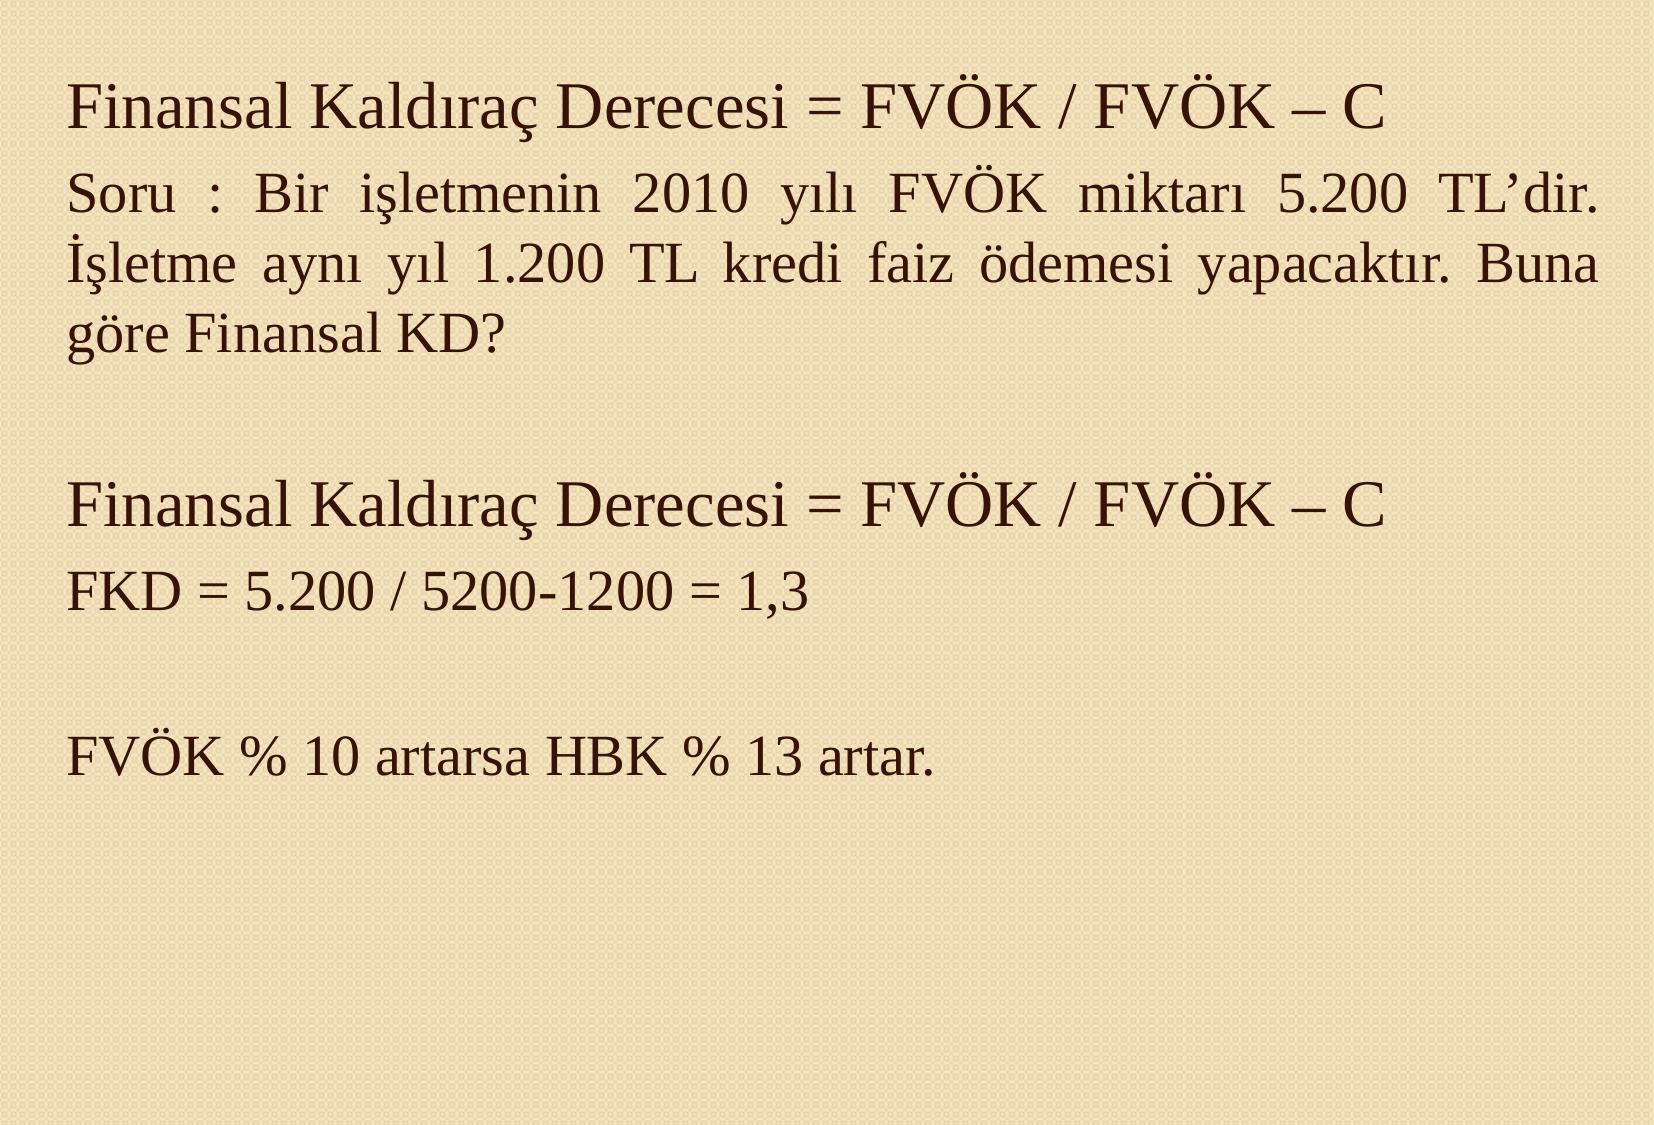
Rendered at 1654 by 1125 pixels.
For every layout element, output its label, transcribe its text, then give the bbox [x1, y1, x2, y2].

list Finansal Kaldıraç Derecesi = FVÖK / FVÖK – C Soru : Bir işletmenin 2010 yılı FVÖK miktarı 5.200 TL’dir. İşletme aynı yıl 1.200 TL kredi faiz ödemesi yapacaktır. Buna göre Finansal KD? Finansal Kaldıraç Derecesi = FVÖK / FVÖK – C FKD = 5.200 / 5200-1200 = 1,3 FVÖK % 10 artarsa HBK % 13 artar. [47, 54, 1616, 1025]
